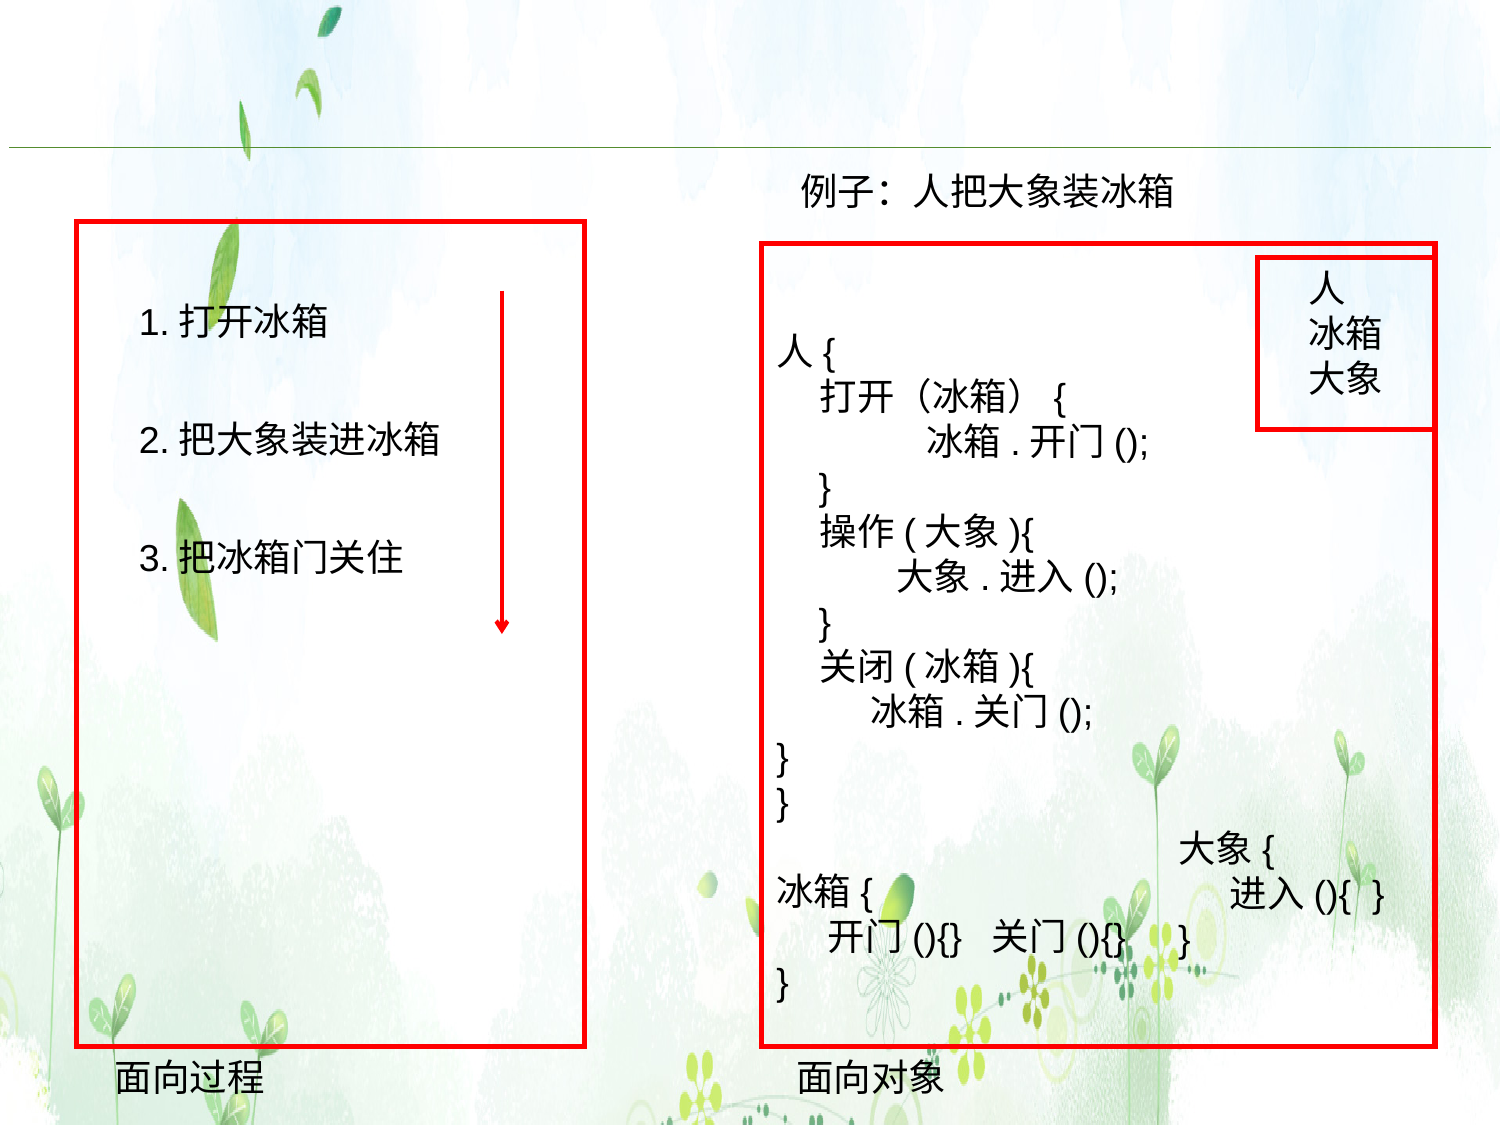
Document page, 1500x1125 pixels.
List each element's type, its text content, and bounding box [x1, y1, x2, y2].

text_box 人 冰箱 大象 [1293, 257, 1435, 408]
text_box [761, 968, 1436, 1048]
text_box 3.把冰箱门关住 [123, 526, 455, 587]
text_box [1257, 256, 1436, 430]
text_box 面向对象 [781, 1046, 1242, 1107]
text_box 面向过程 [100, 1046, 585, 1107]
text_box 例子：人把大象装冰箱 [785, 160, 1400, 221]
text_box [761, 242, 1436, 320]
text_box 大象{ 进入(){ } } [1163, 817, 1500, 968]
text_box [76, 220, 586, 1048]
text_box [1378, 430, 1436, 817]
text_box 2.把大象装进冰箱 [123, 408, 500, 469]
text_box 1.打开冰箱 [123, 290, 479, 351]
text_box 人{ 打开（冰箱）{ 冰箱.开门(); } 操作(大象){ 大象.进入(); } 关闭(冰箱){ 冰箱.关门(); } } 冰箱{ 开门(){} 关门(){} } [761, 320, 1378, 1011]
picture [0, 0, 1500, 1125]
text_box 2.把大象装进冰箱 [504, 408, 514, 469]
